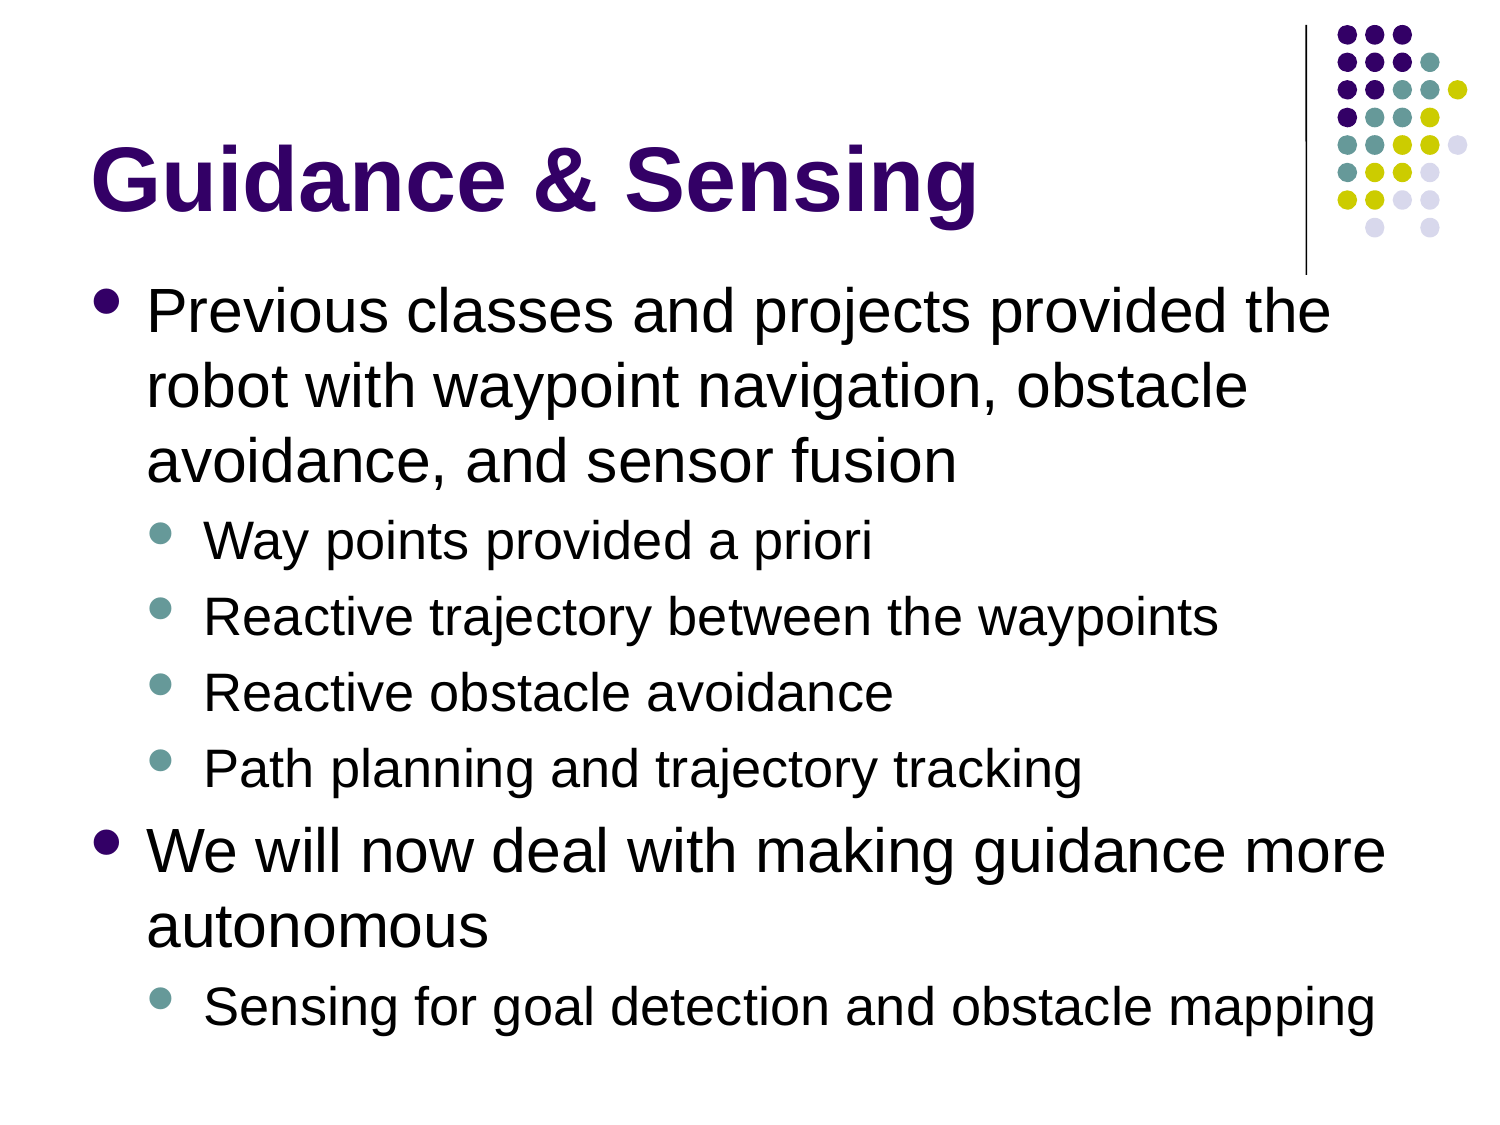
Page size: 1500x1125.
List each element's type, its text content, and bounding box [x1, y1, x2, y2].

list Previous classes and projects provided the robot with waypoint navigation, obstacle avoidance, and sensor fusion Way points provided a priori Reactive trajectory between the waypoints Reactive obstacle avoidance Path planning and trajectory tracking We will now deal with making guidance more autonomous Sensing for goal detection and obstacle mapping [75, 262, 1425, 1006]
title Guidance & Sensing [75, 24, 1313, 238]
